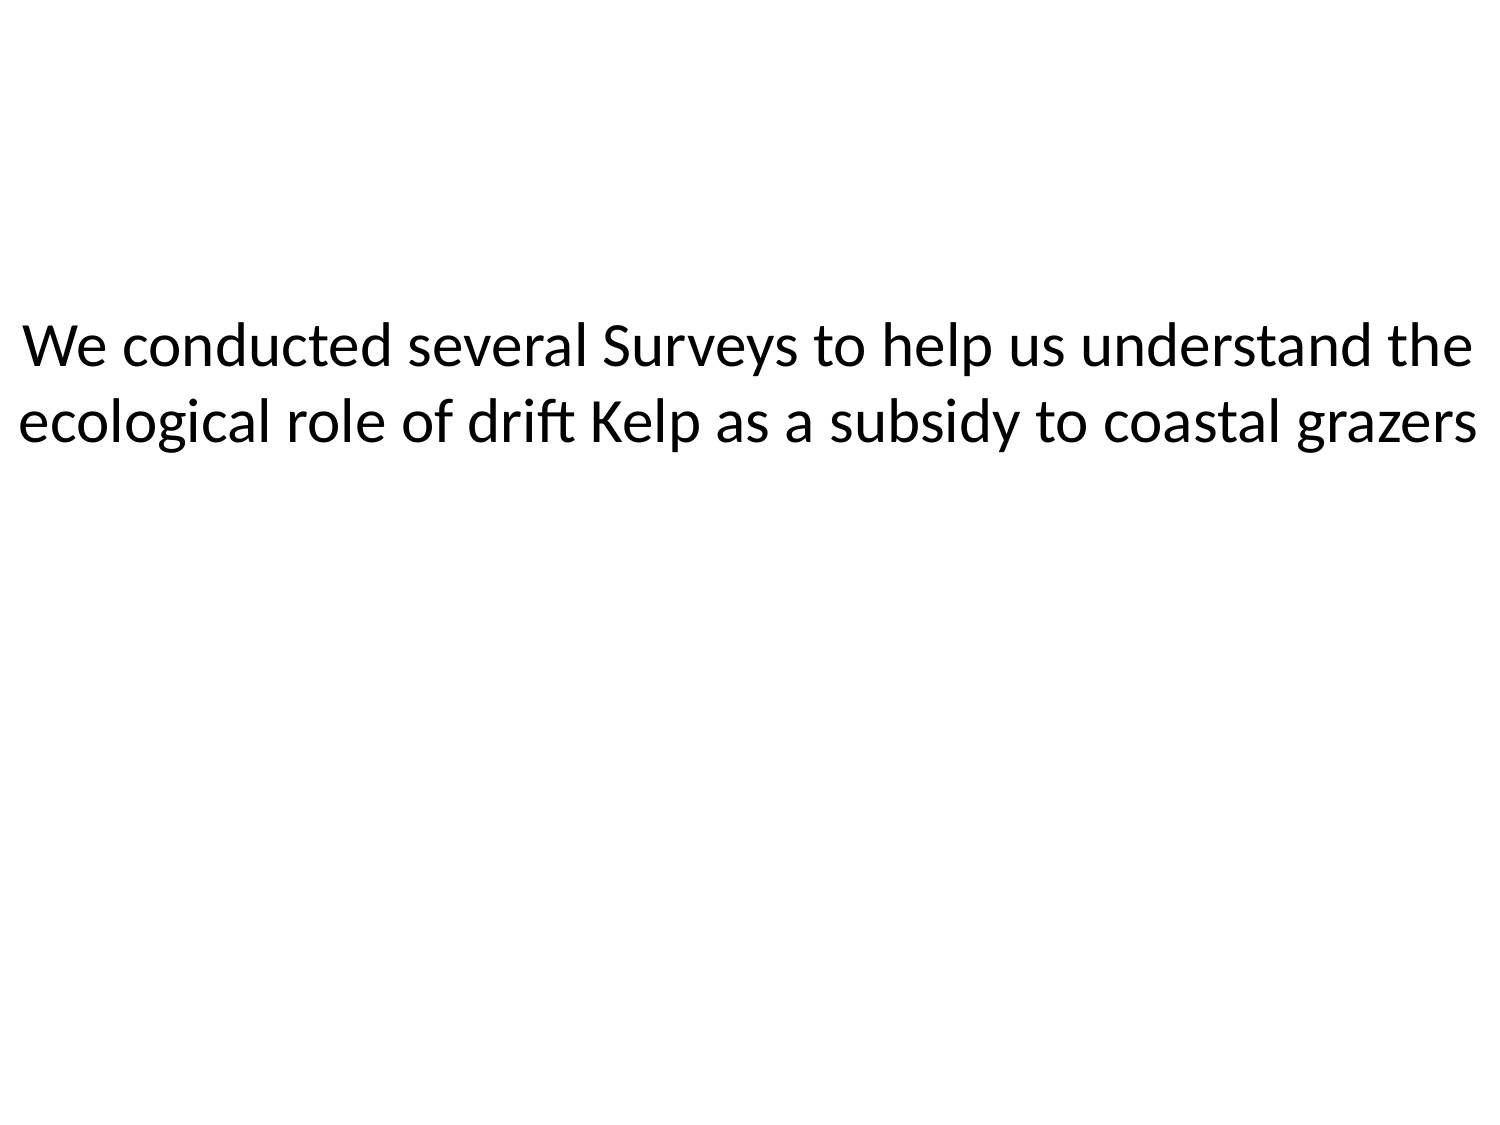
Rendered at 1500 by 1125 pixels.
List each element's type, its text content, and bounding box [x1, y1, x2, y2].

title We conducted several Surveys to help us understand the ecological role of drift Kelp as a subsidy to coastal grazers [0, 285, 1499, 474]
